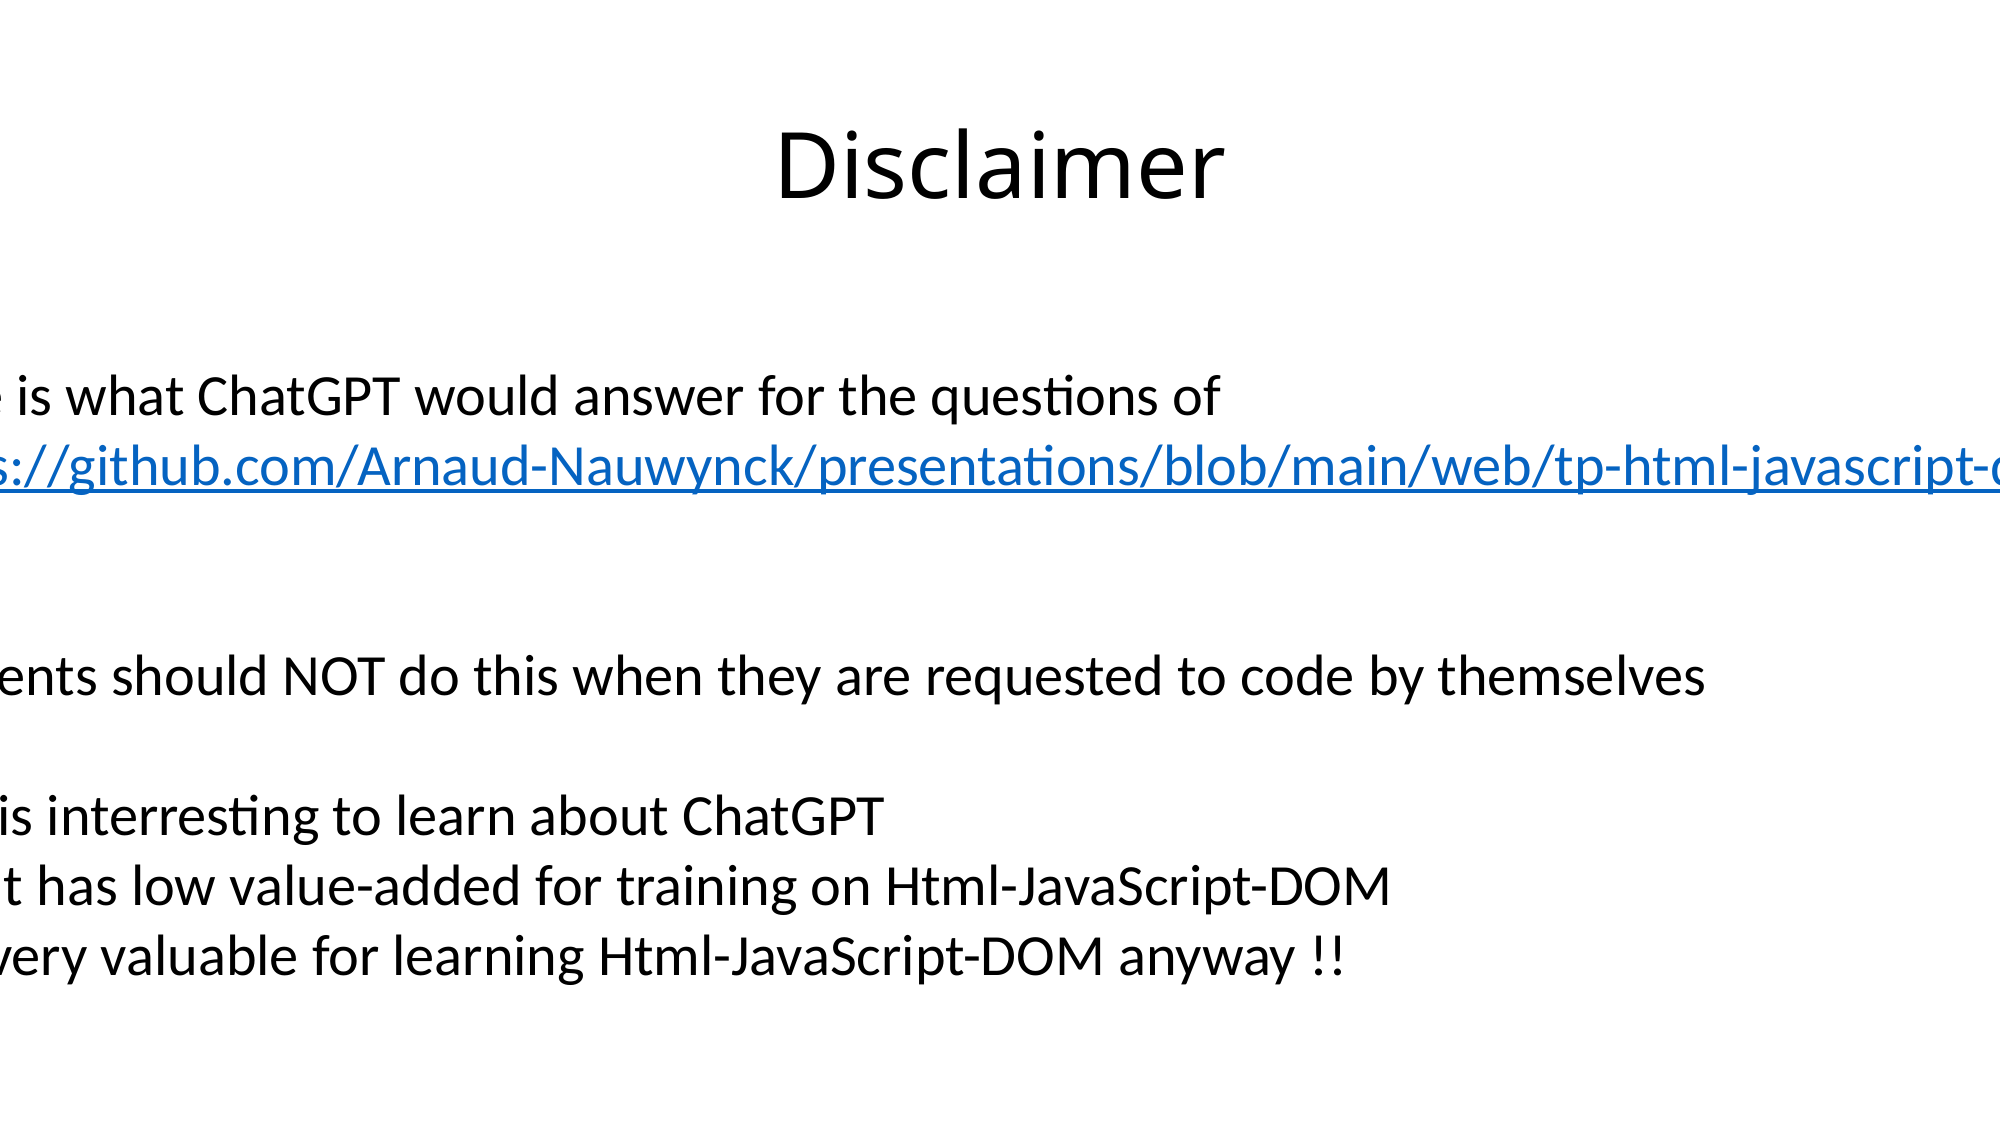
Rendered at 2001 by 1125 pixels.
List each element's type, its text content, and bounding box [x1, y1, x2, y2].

title Disclaimer [137, 59, 1863, 278]
text_box Here is what ChatGPT would answer for the questions of https://github.com/Arnaud-Nauwynck/presentations/ blob/main/web/tp-html-javascript-dom.pdf Students should NOT do this when they are requested to code by themselves This is interresting to learn about ChatGPT … but has low value-added for training on Html-JavaScript-DOM It is very valuable for learning Html-JavaScript-DOM anyway !! [0, 349, 2000, 1065]
